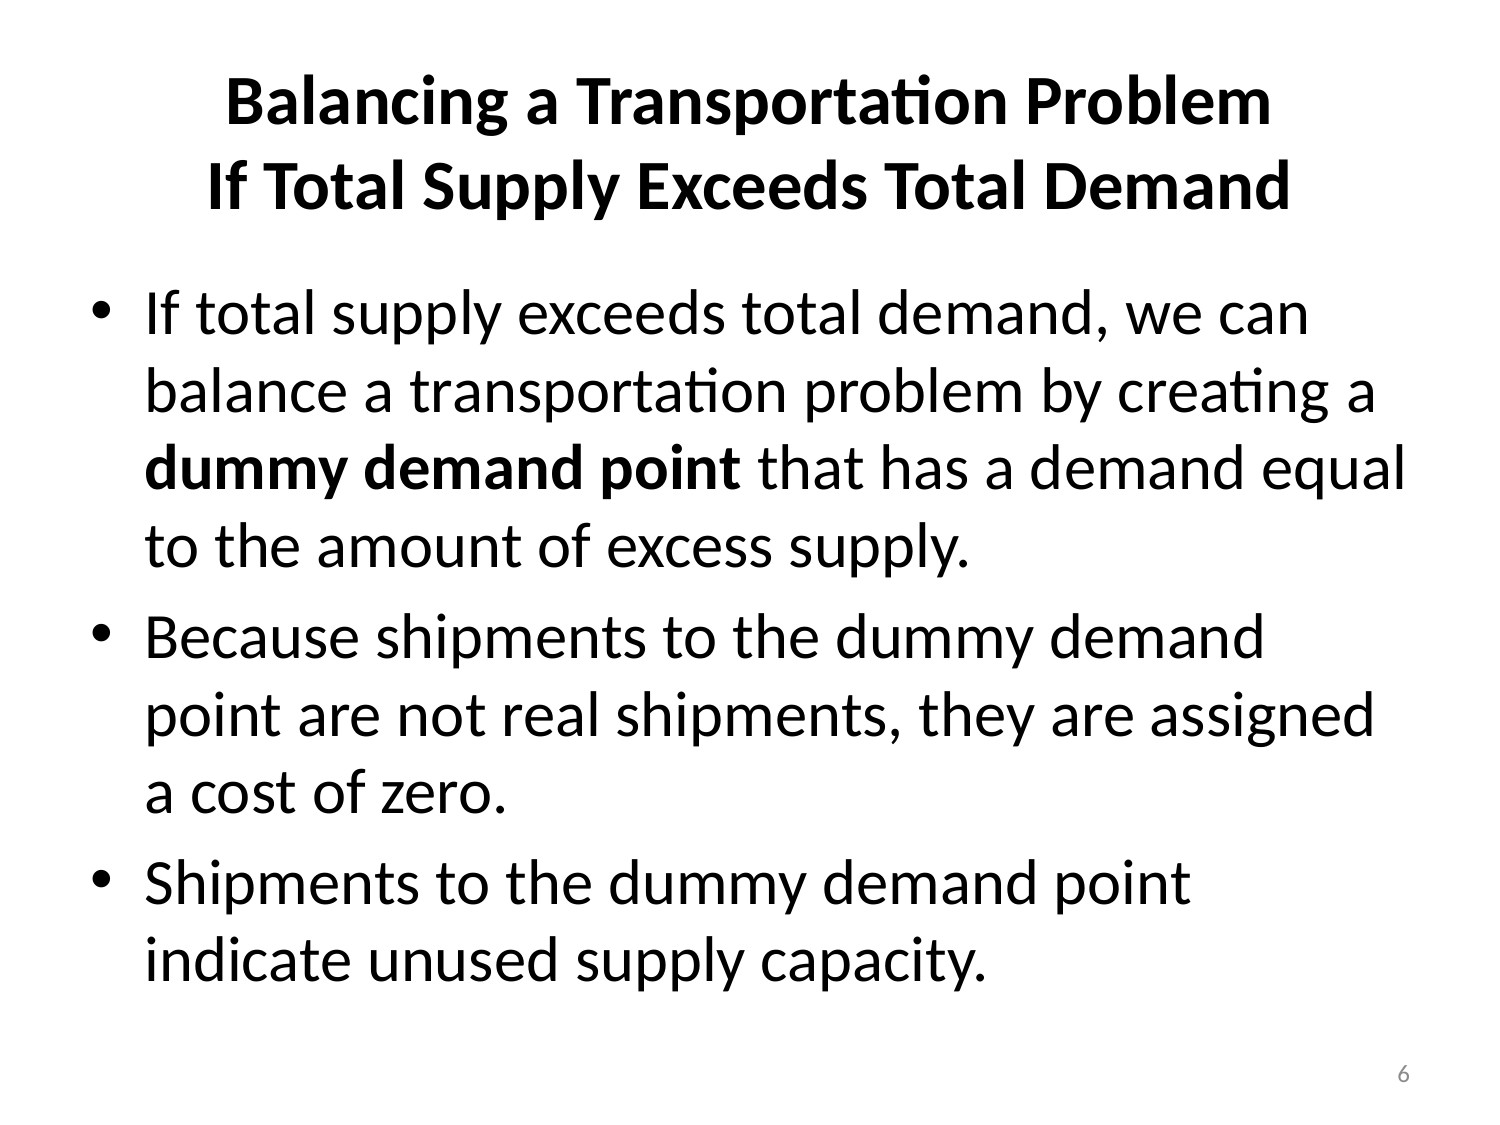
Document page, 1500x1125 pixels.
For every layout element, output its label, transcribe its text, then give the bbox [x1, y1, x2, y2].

slide_number 6 [1074, 1042, 1425, 1103]
list If total supply exceeds total demand, we can balance a transportation problem by creating a dummy demand point that has a demand equal to the amount of excess supply. Because shipments to the dummy demand point are not real shipments, they are assigned a cost of zero. Shipments to the dummy demand point indicate unused supply capacity. [75, 262, 1425, 1005]
title Balancing a Transportation Problem If Total Supply Exceeds Total Demand [75, 45, 1425, 233]
